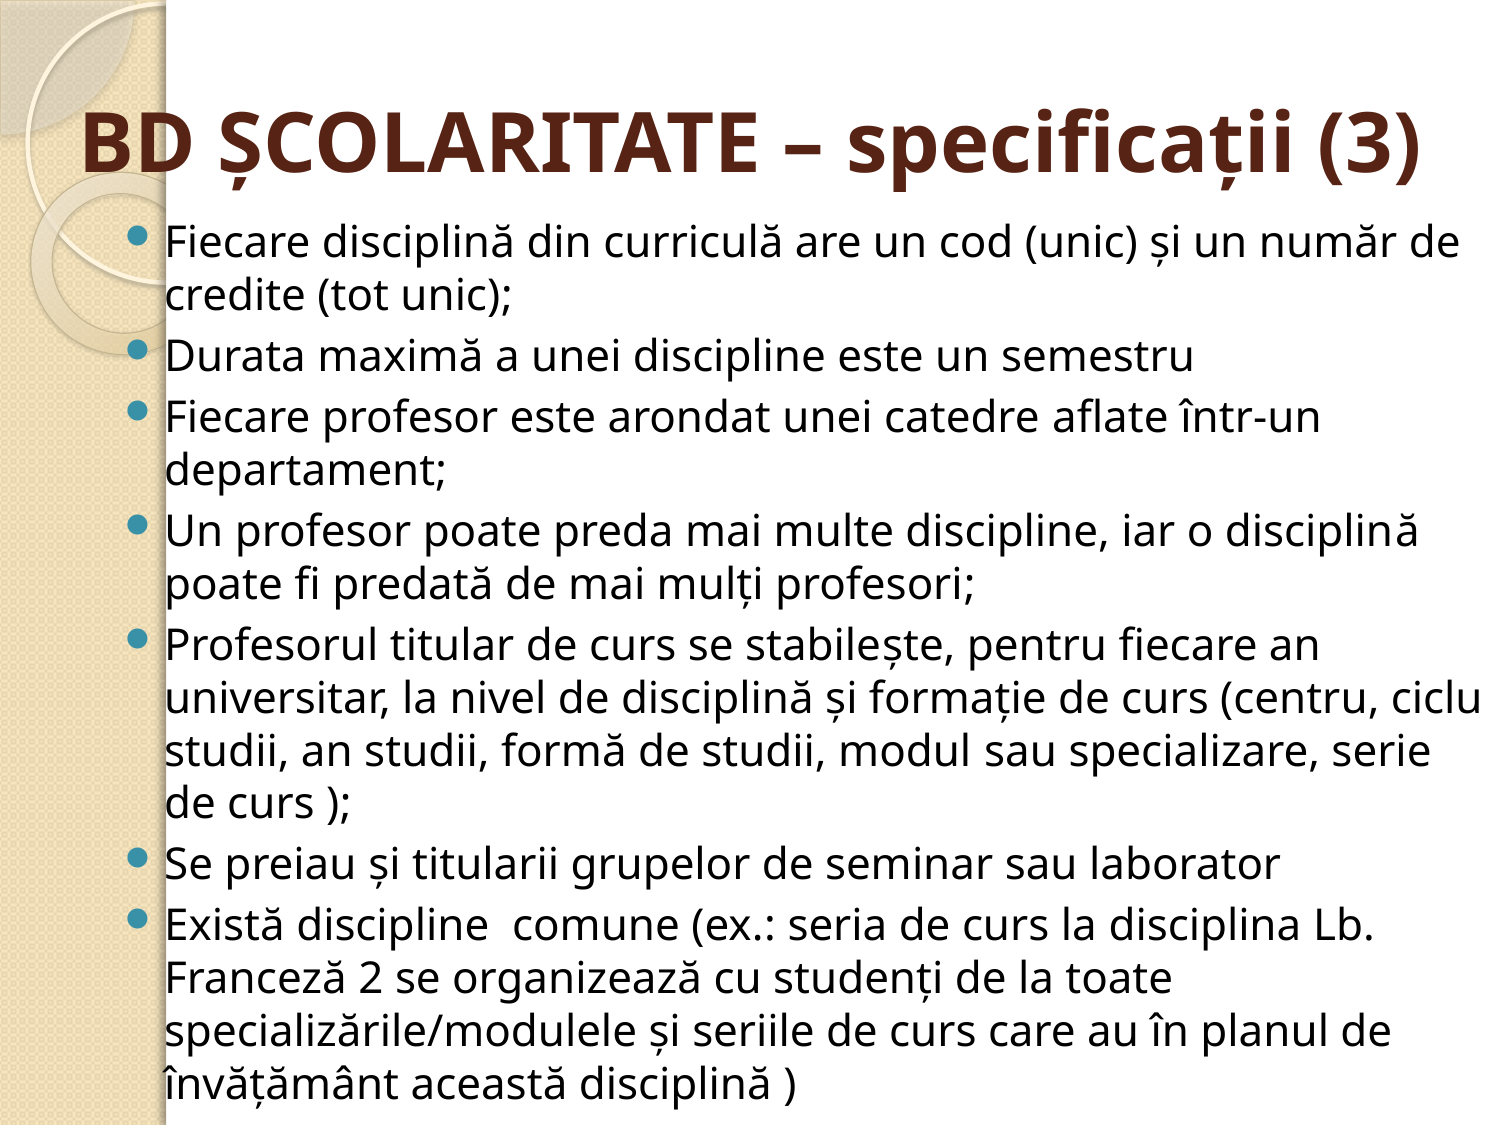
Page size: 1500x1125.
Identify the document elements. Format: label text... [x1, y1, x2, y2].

title BD ŞCOLARITATE – specificaţii (3) [0, 45, 1500, 233]
list Fiecare disciplină din curriculă are un cod (unic) şi un număr de credite (tot unic); Durata maximă a unei discipline este un semestru Fiecare profesor este arondat unei catedre aflate într-un departament; Un profesor poate preda mai multe discipline, iar o disciplină poate fi predată de mai mulţi profesori; Profesorul titular de curs se stabileşte, pentru fiecare an universitar, la nivel de disciplină şi formaţie de curs (centru, ciclu studii, an studii, formă de studii, modul sau specializare, serie de curs ); Se preiau și titularii grupelor de seminar sau laborator Există discipline comune (ex.: seria de curs la disciplina Lb. Franceză 2 se organizează cu studenţi de la toate specializările/modulele şi seriile de curs care au în planul de învăţământ această disciplină ) [98, 206, 1500, 1125]
